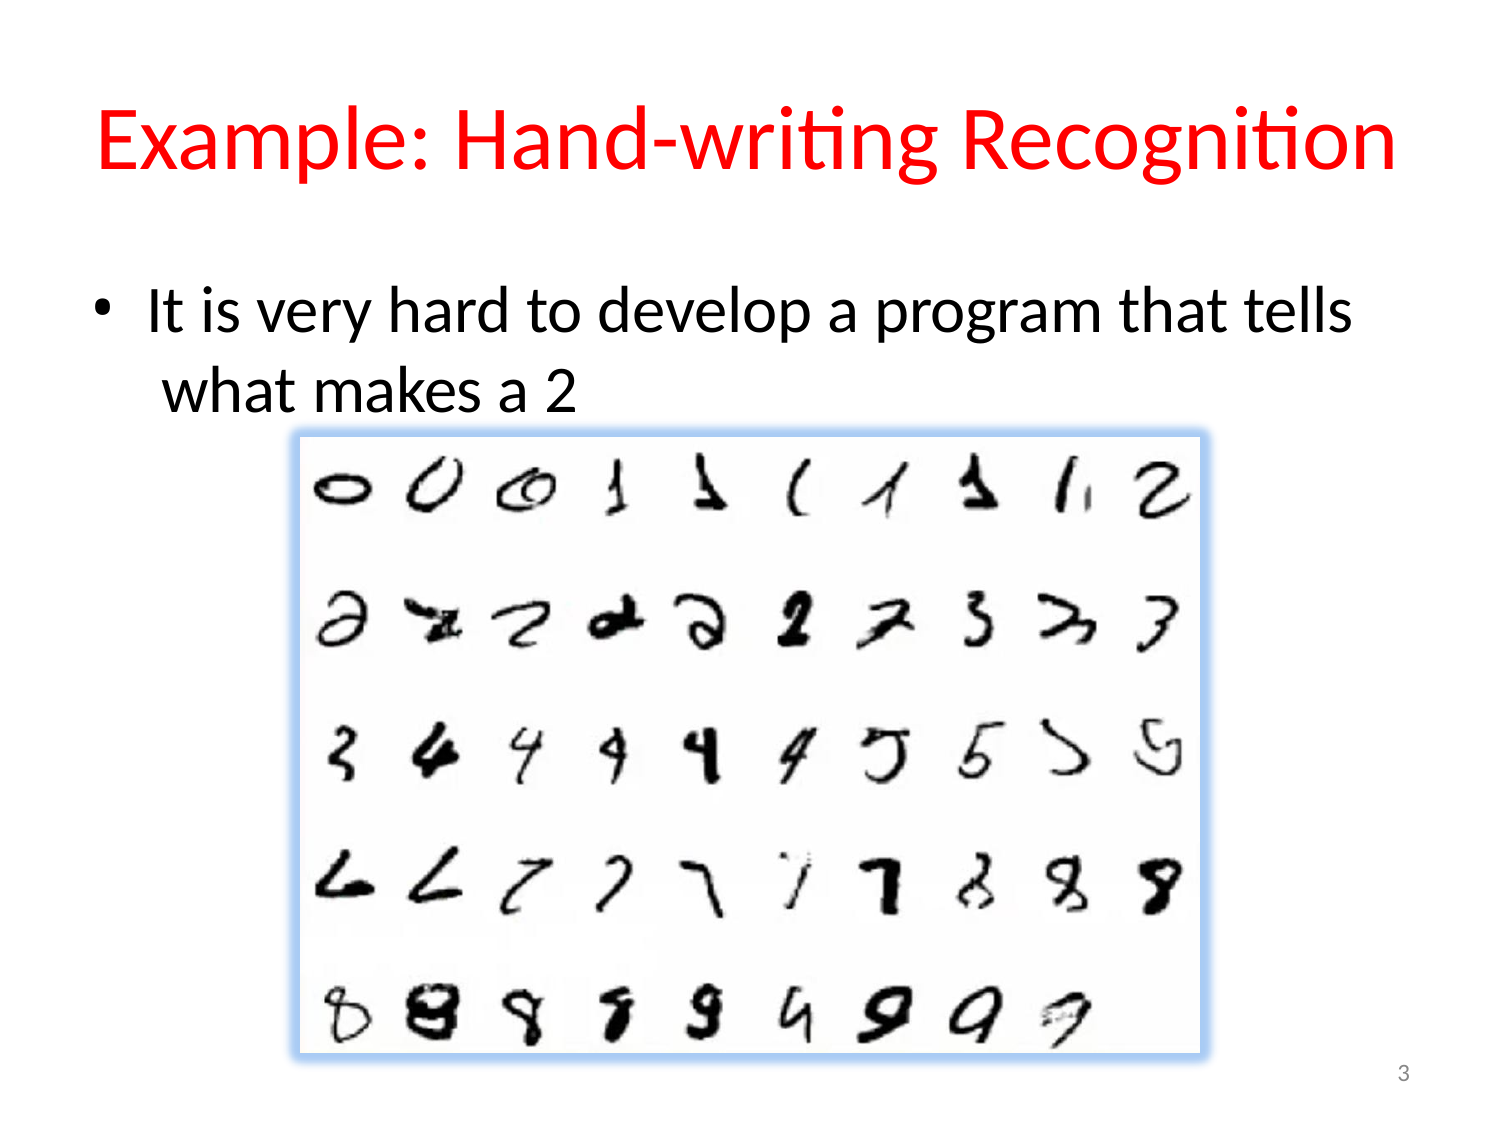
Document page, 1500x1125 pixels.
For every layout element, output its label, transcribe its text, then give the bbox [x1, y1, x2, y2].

title Example: Hand-writing Recognition [93, 75, 1407, 266]
text_box It is very hard to develop a program that tells what makes a 2 [87, 263, 1365, 426]
slide_number 3 [1390, 1060, 1417, 1125]
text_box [276, 413, 1224, 1076]
